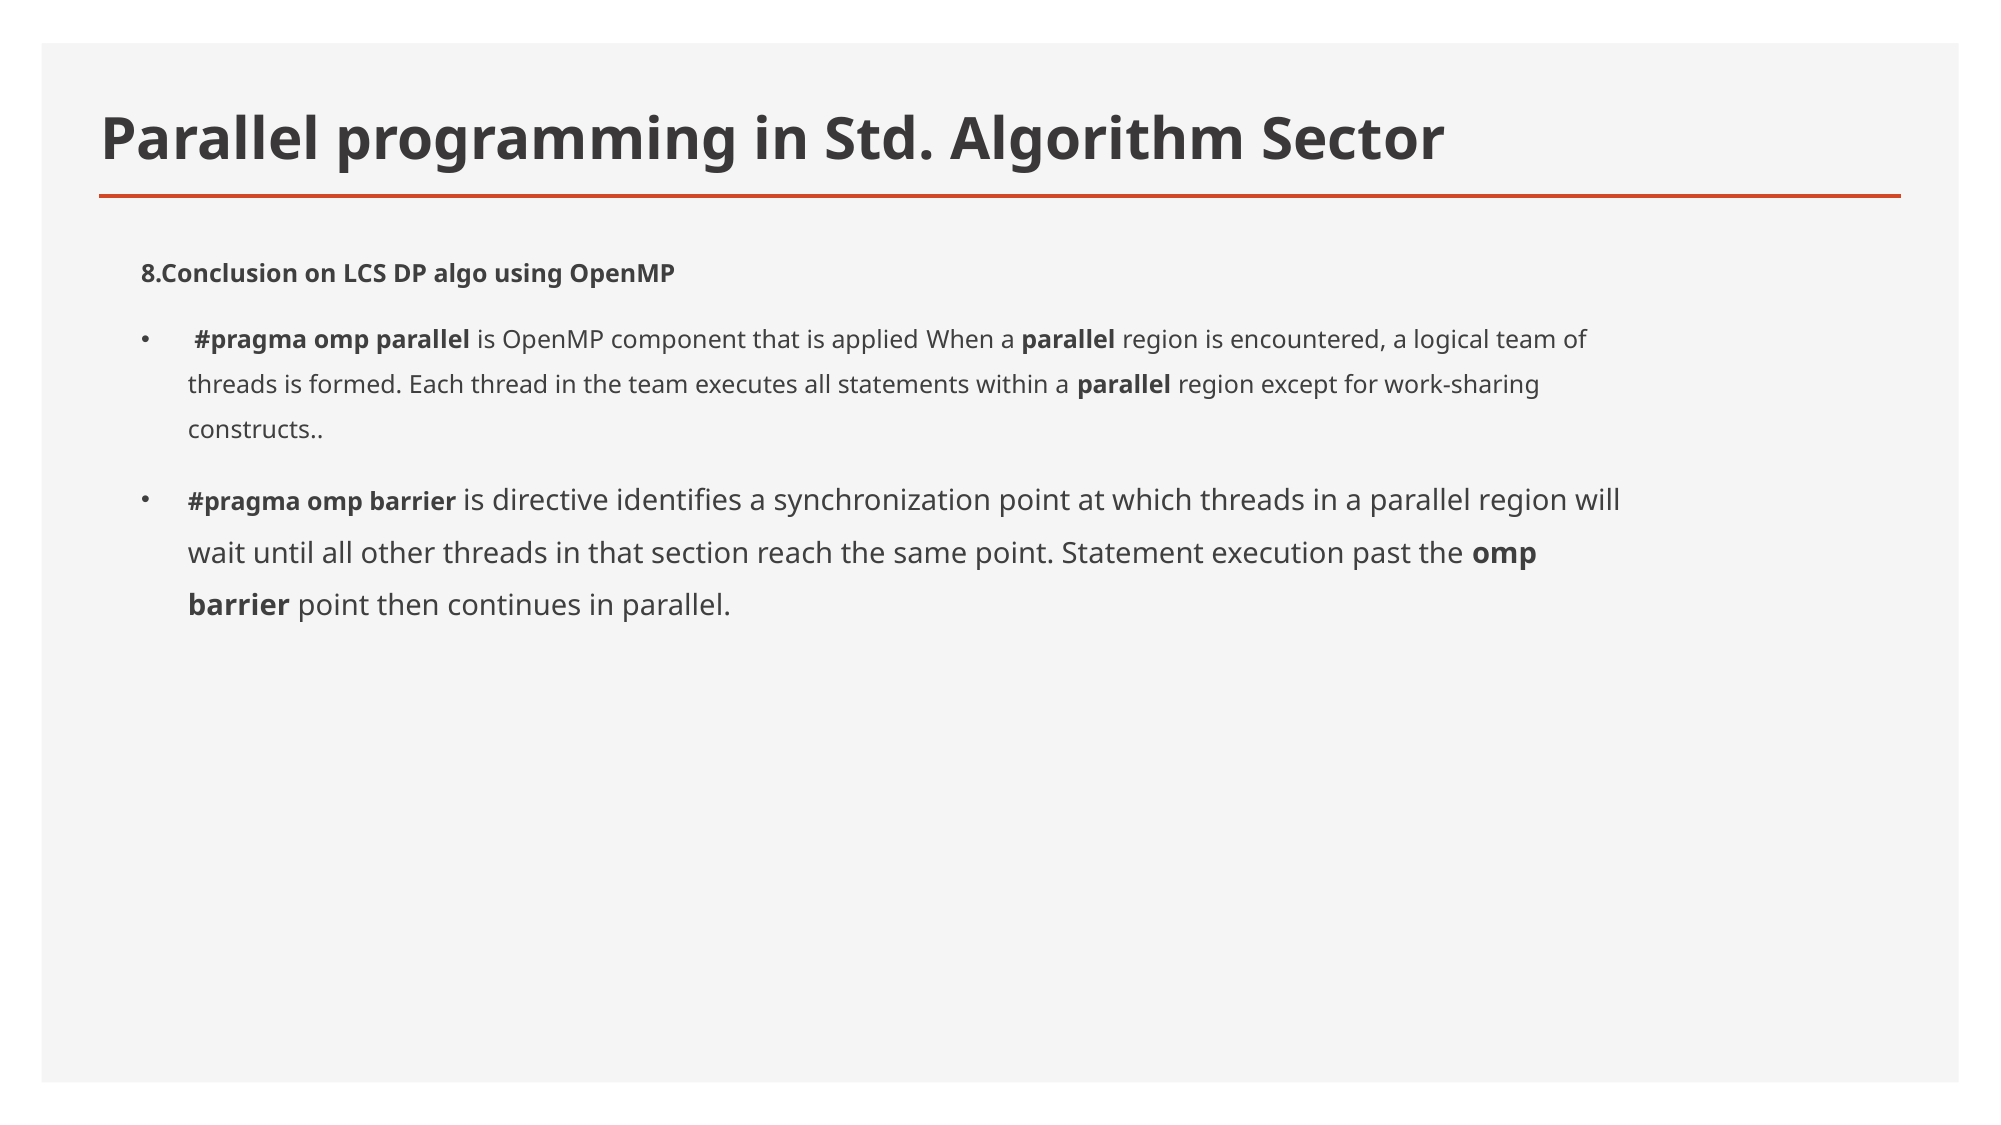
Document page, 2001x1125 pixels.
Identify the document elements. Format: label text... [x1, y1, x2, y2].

title Parallel programming in Std. Algorithm Sector [85, 73, 1557, 179]
list 8.Conclusion on LCS DP algo using OpenMP #pragma omp parallel is OpenMP component that is applied When a parallel region is encountered, a logical team of threads is formed. Each thread in the team executes all statements within a parallel region except for work-sharing constructs.. #pragma omp barrier is directive identifies a synchronization point at which threads in a parallel region will wait until all other threads in that section reach the same point. Statement execution past the omp barrier point then continues in parallel. [88, 235, 1683, 888]
